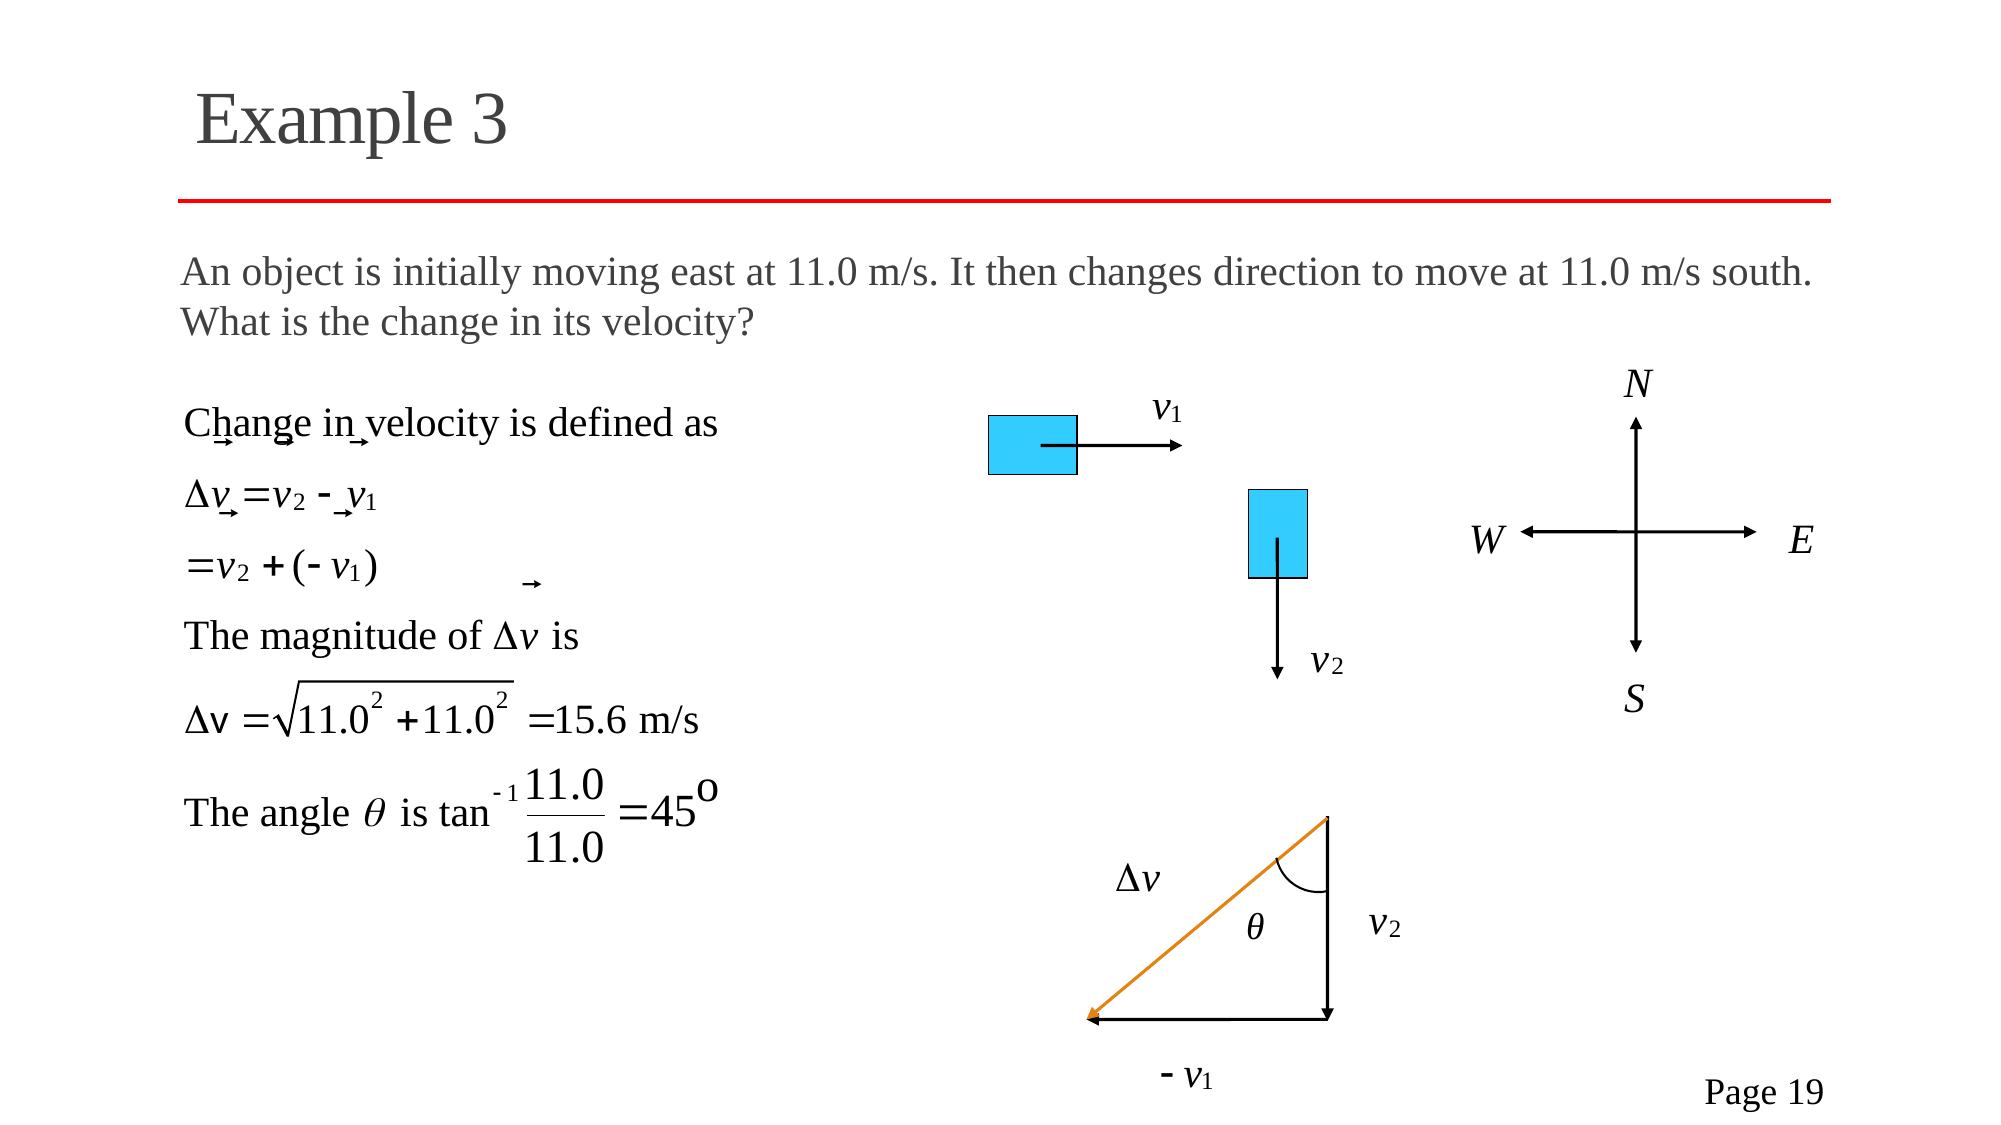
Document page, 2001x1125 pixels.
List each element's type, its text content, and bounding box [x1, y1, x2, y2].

slide_number Page 19 [1624, 1059, 1840, 1120]
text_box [988, 373, 1348, 681]
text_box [1085, 805, 1406, 1096]
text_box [179, 400, 724, 870]
list An object is initially moving east at 11.0 m/s. It then changes direction to move at 11.0 m/s south. What is the change in its velocity? [180, 236, 1834, 1004]
title Example 3 [180, 47, 1830, 195]
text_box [1453, 348, 1830, 730]
